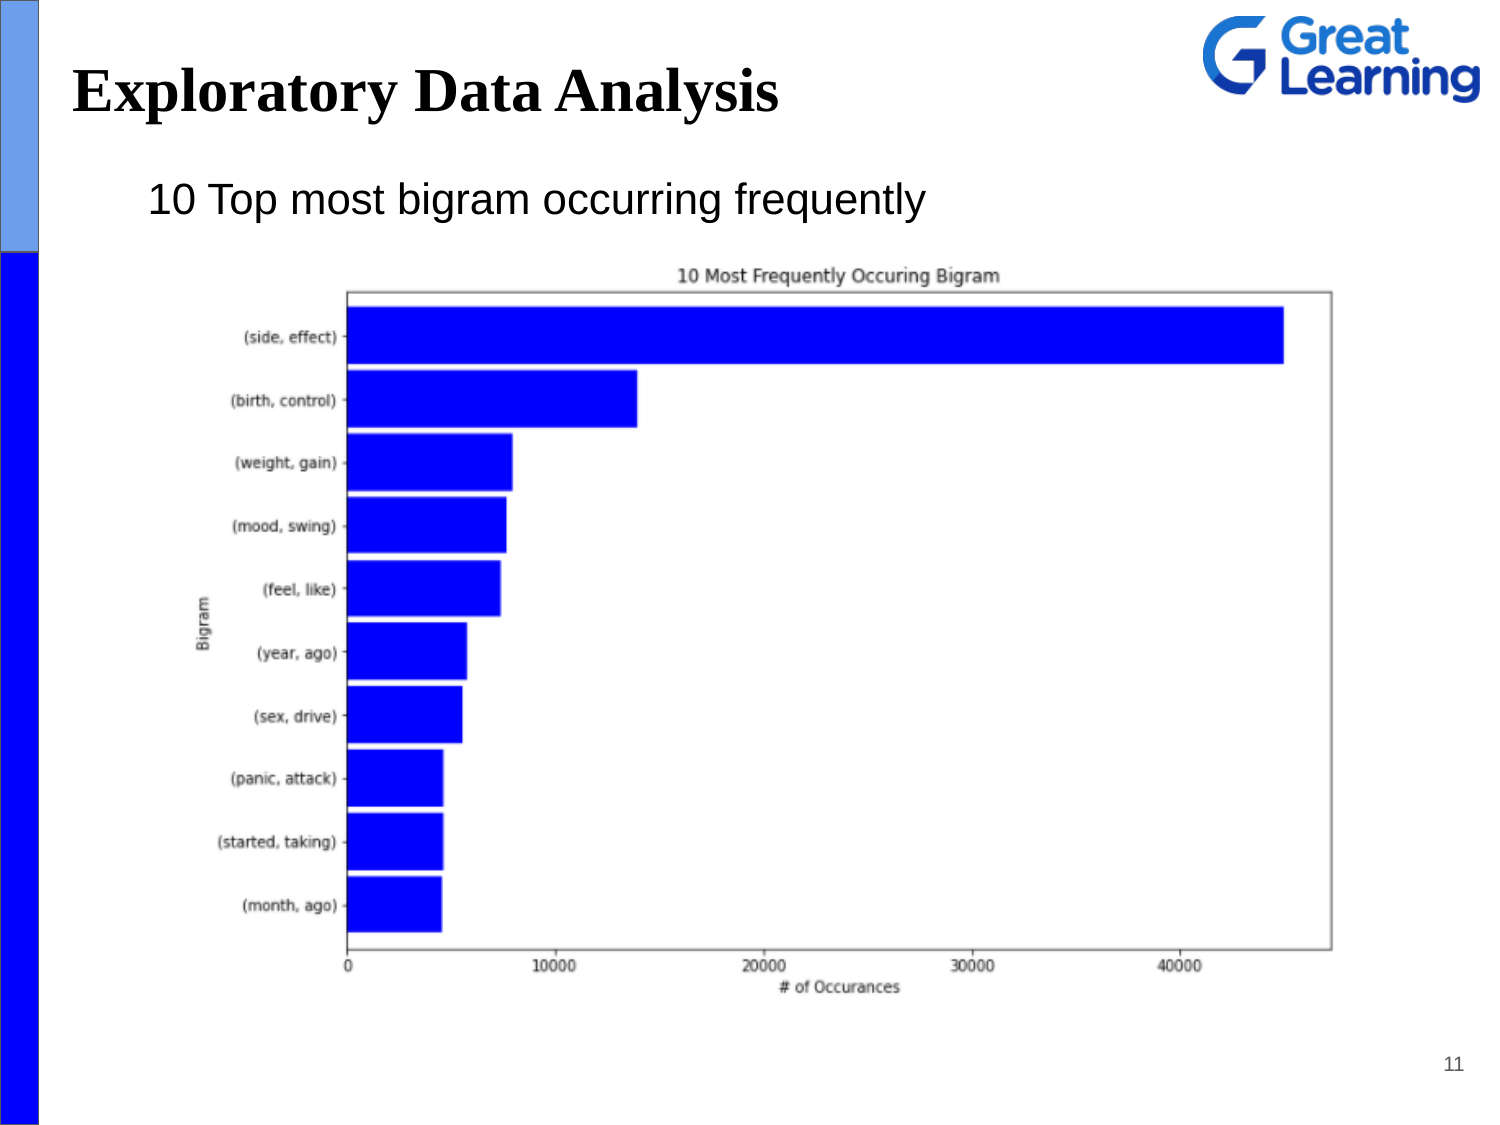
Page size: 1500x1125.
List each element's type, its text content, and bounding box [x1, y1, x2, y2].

text_box Exploratory Data Analysis [57, 33, 854, 139]
text_box 10 Top most bigram occurring frequently [132, 152, 1395, 239]
slide_number 11 [1389, 1019, 1480, 1106]
picture [154, 247, 1424, 1021]
picture [1203, 16, 1480, 103]
